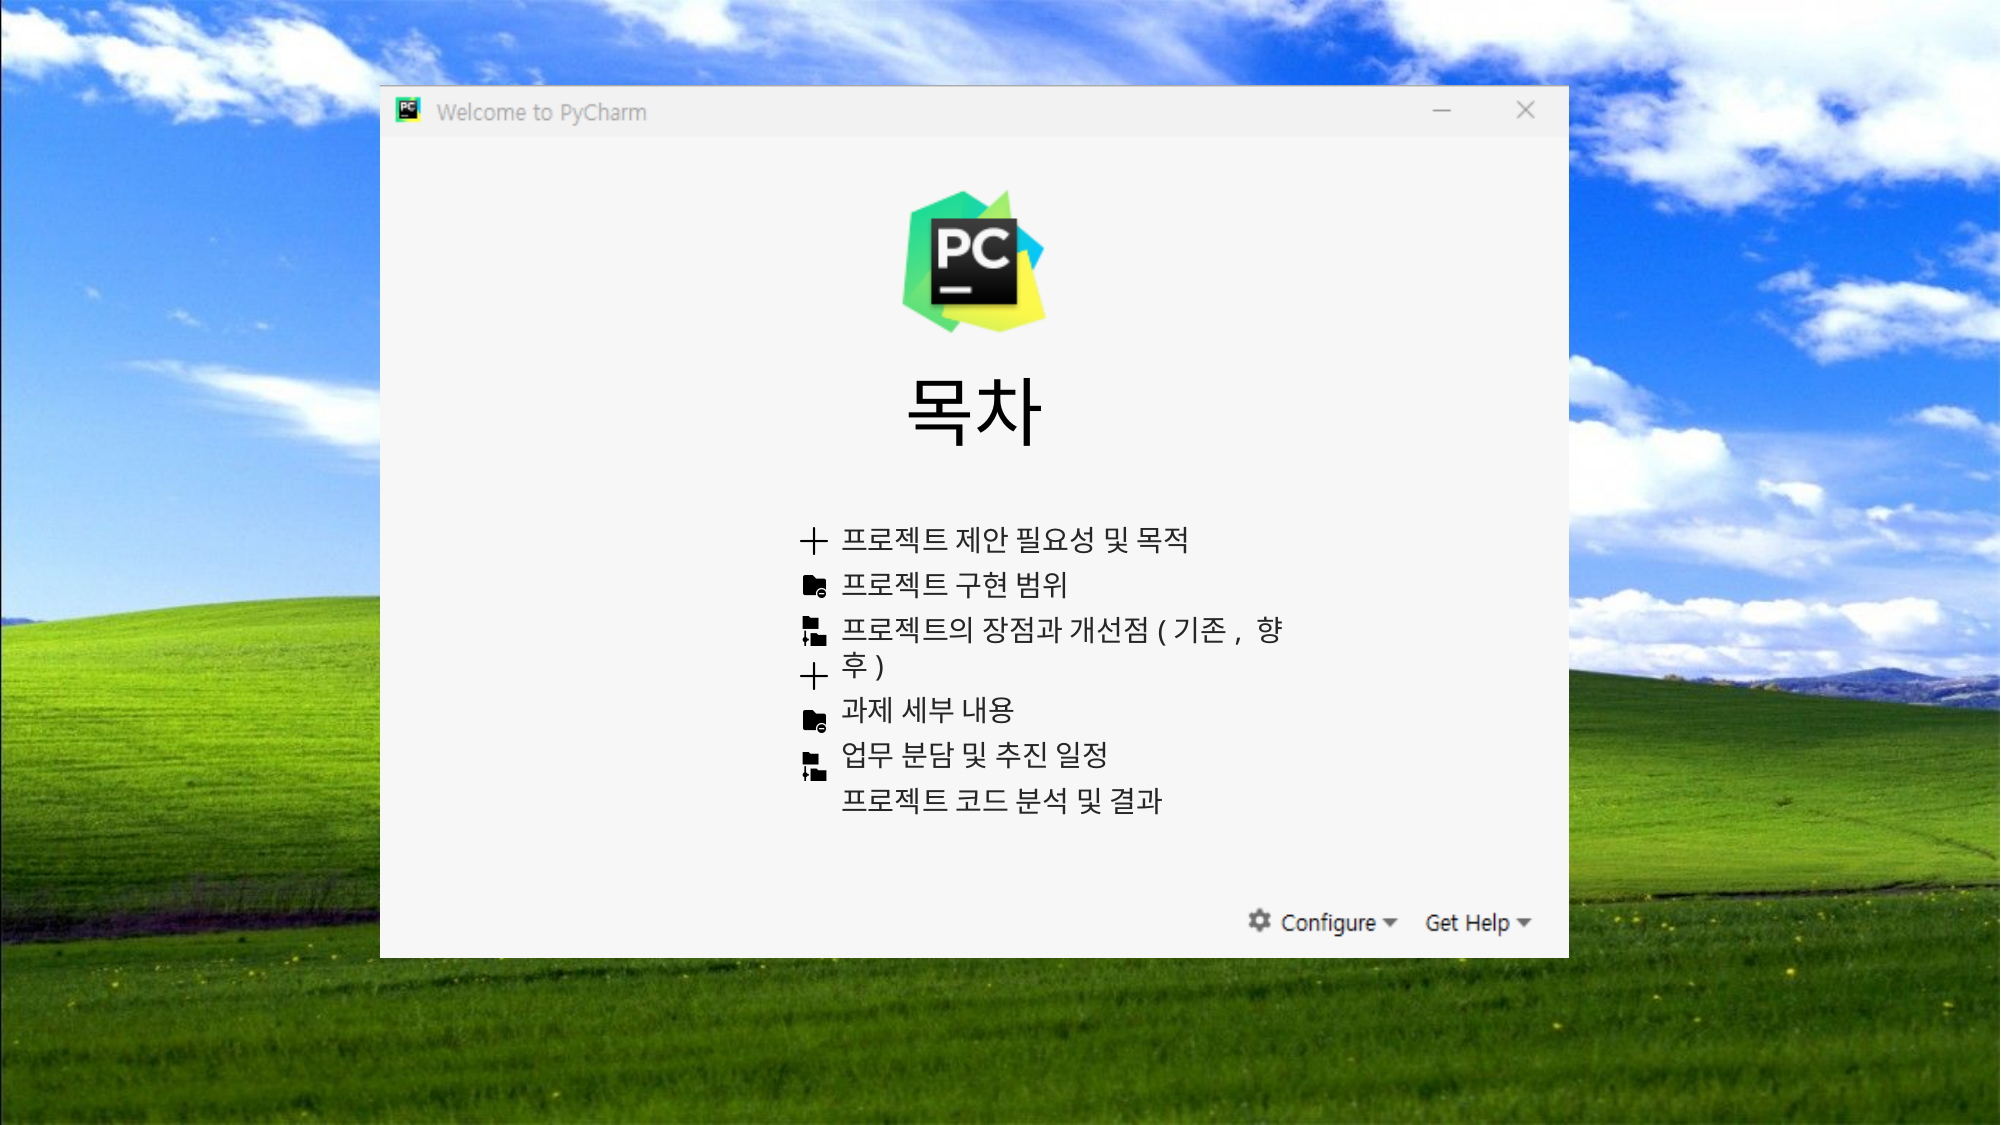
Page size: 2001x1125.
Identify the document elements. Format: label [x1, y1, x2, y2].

text_box [380, 85, 1569, 958]
picture [0, 0, 2000, 1125]
